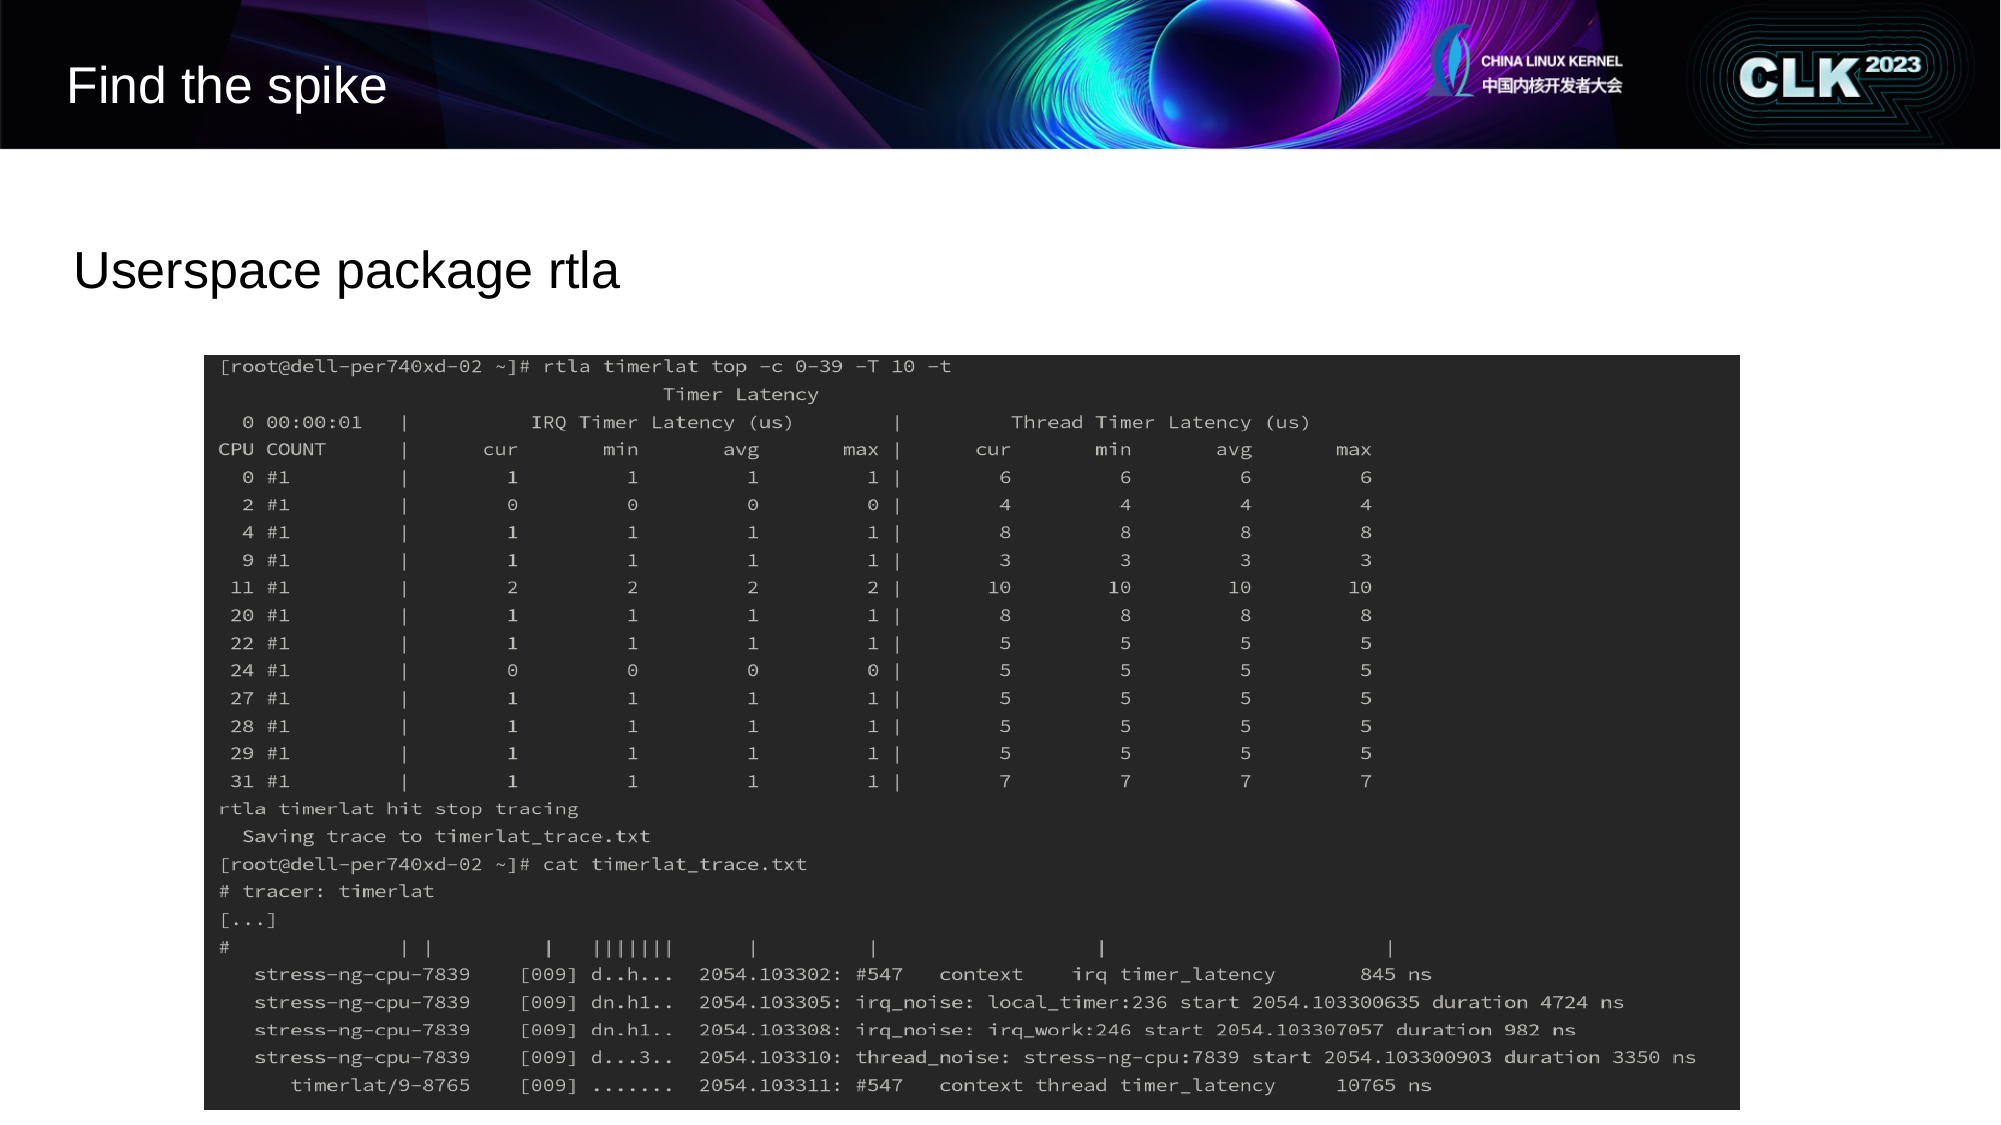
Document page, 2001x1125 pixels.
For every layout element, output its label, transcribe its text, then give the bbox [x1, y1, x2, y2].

list Userspace package rtla [58, 236, 1853, 316]
picture [0, 0, 2001, 1125]
title Find the spike [51, 13, 1003, 122]
